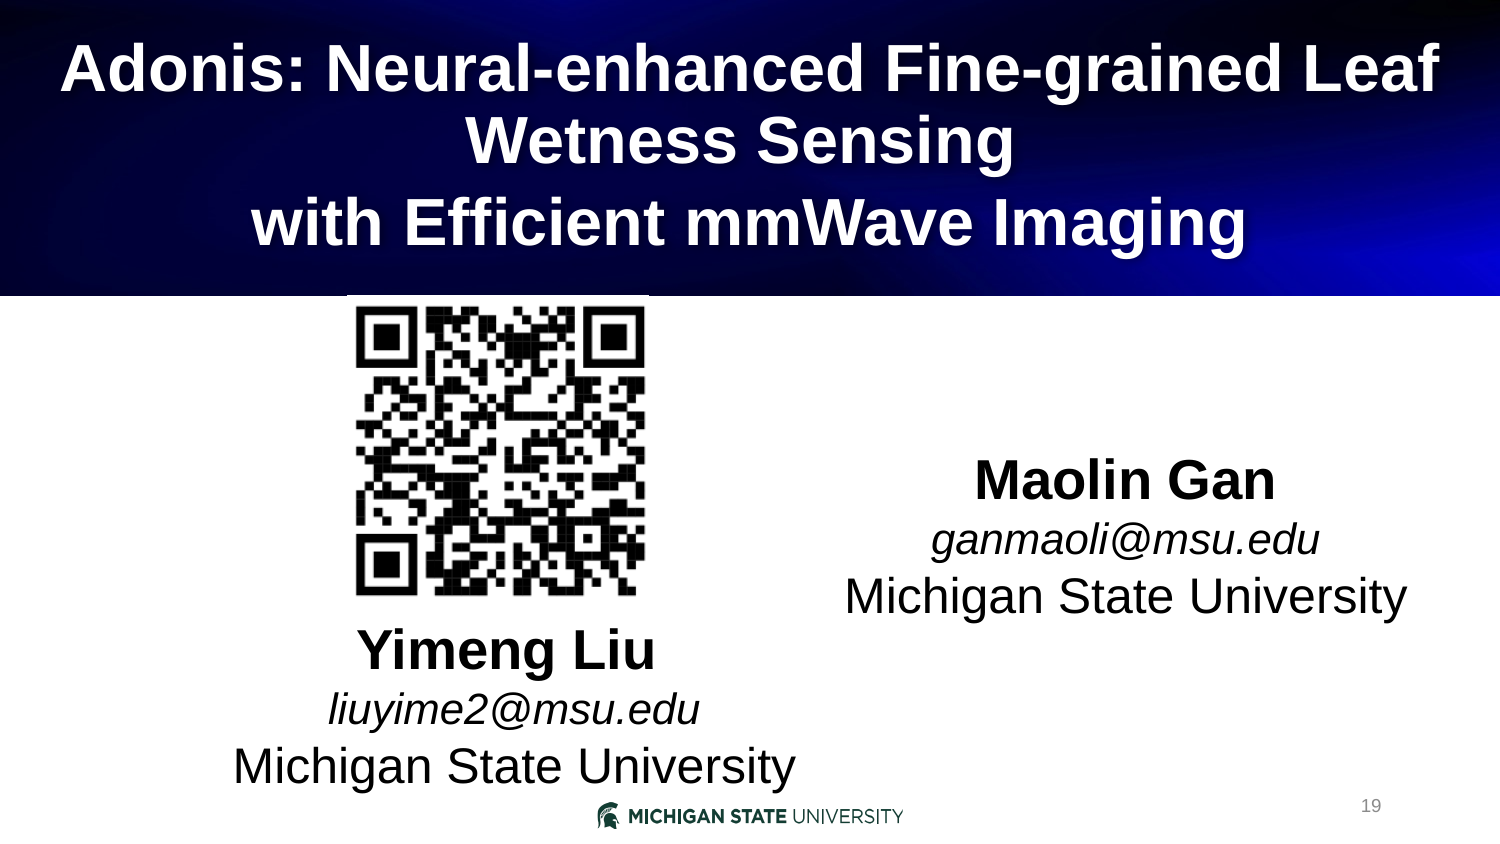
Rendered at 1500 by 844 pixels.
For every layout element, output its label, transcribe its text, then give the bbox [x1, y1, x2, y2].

slide_number 19 [1059, 782, 1397, 827]
picture [0, 0, 1500, 607]
text_box Yimeng Liu liuyime2@msu.edu Michigan State University [215, 606, 814, 801]
text_box Maolin Gan ganmaoli@msu.edu Michigan State University [826, 436, 1426, 631]
